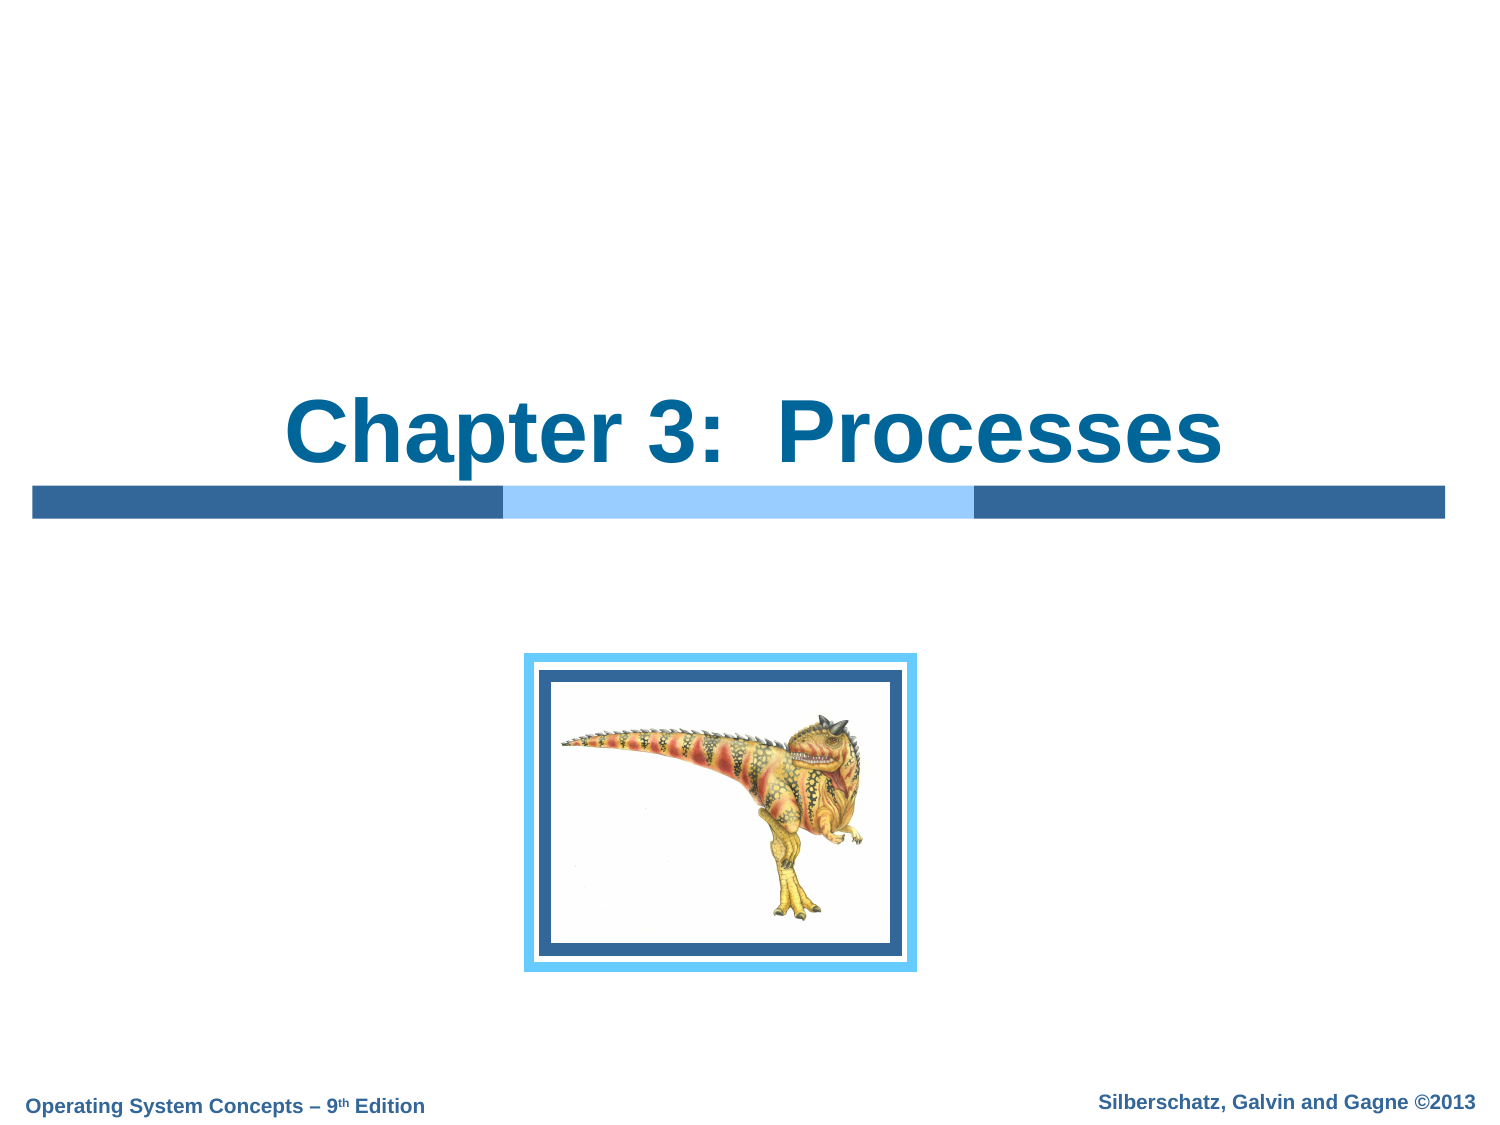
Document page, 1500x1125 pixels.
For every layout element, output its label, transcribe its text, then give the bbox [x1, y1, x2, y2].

title Chapter 3: Processes [60, 300, 1449, 488]
picture [551, 682, 890, 943]
